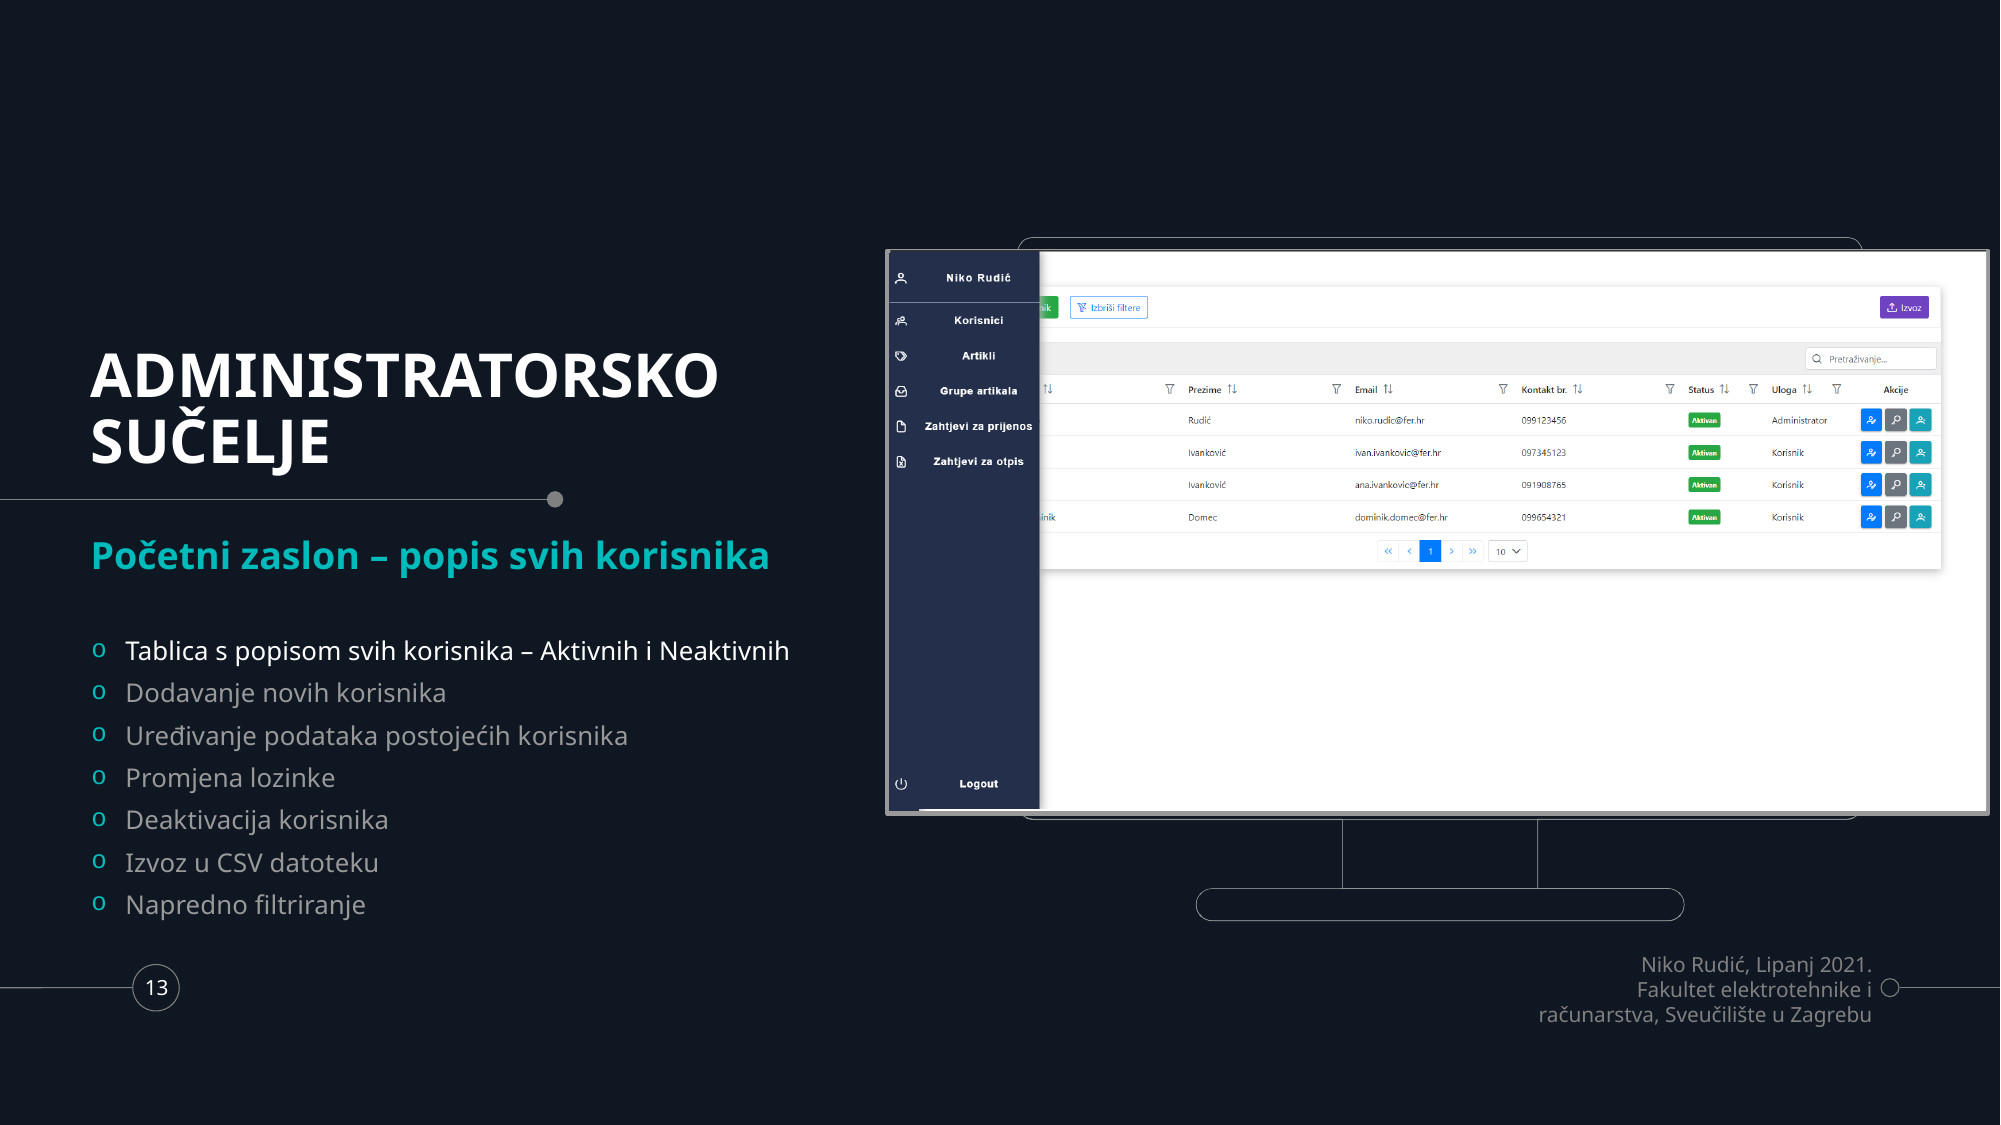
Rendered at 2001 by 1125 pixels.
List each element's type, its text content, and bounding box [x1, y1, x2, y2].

picture [889, 250, 1987, 812]
title ADMINISTRATORSKO SUČELJE [90, 344, 823, 477]
list Početni zaslon – popis svih korisnika [90, 532, 820, 626]
slide_number 13 [127, 964, 186, 1014]
picture [1015, 235, 1865, 249]
picture [1015, 816, 1865, 923]
list Tablica s popisom svih korisnika – Aktivnih i Neaktivnih Dodavanje novih korisnika Uređivanje podataka postojećih korisnika Promjena lozinke Deaktivacija korisnika Izvoz u CSV datoteku Napredno filtriranje [91, 634, 822, 922]
slide_number Niko Rudić, Lipanj 2021. Fakultet elektrotehnike i računarstva, Sveučilište u Zagrebu [1524, 949, 1873, 1028]
